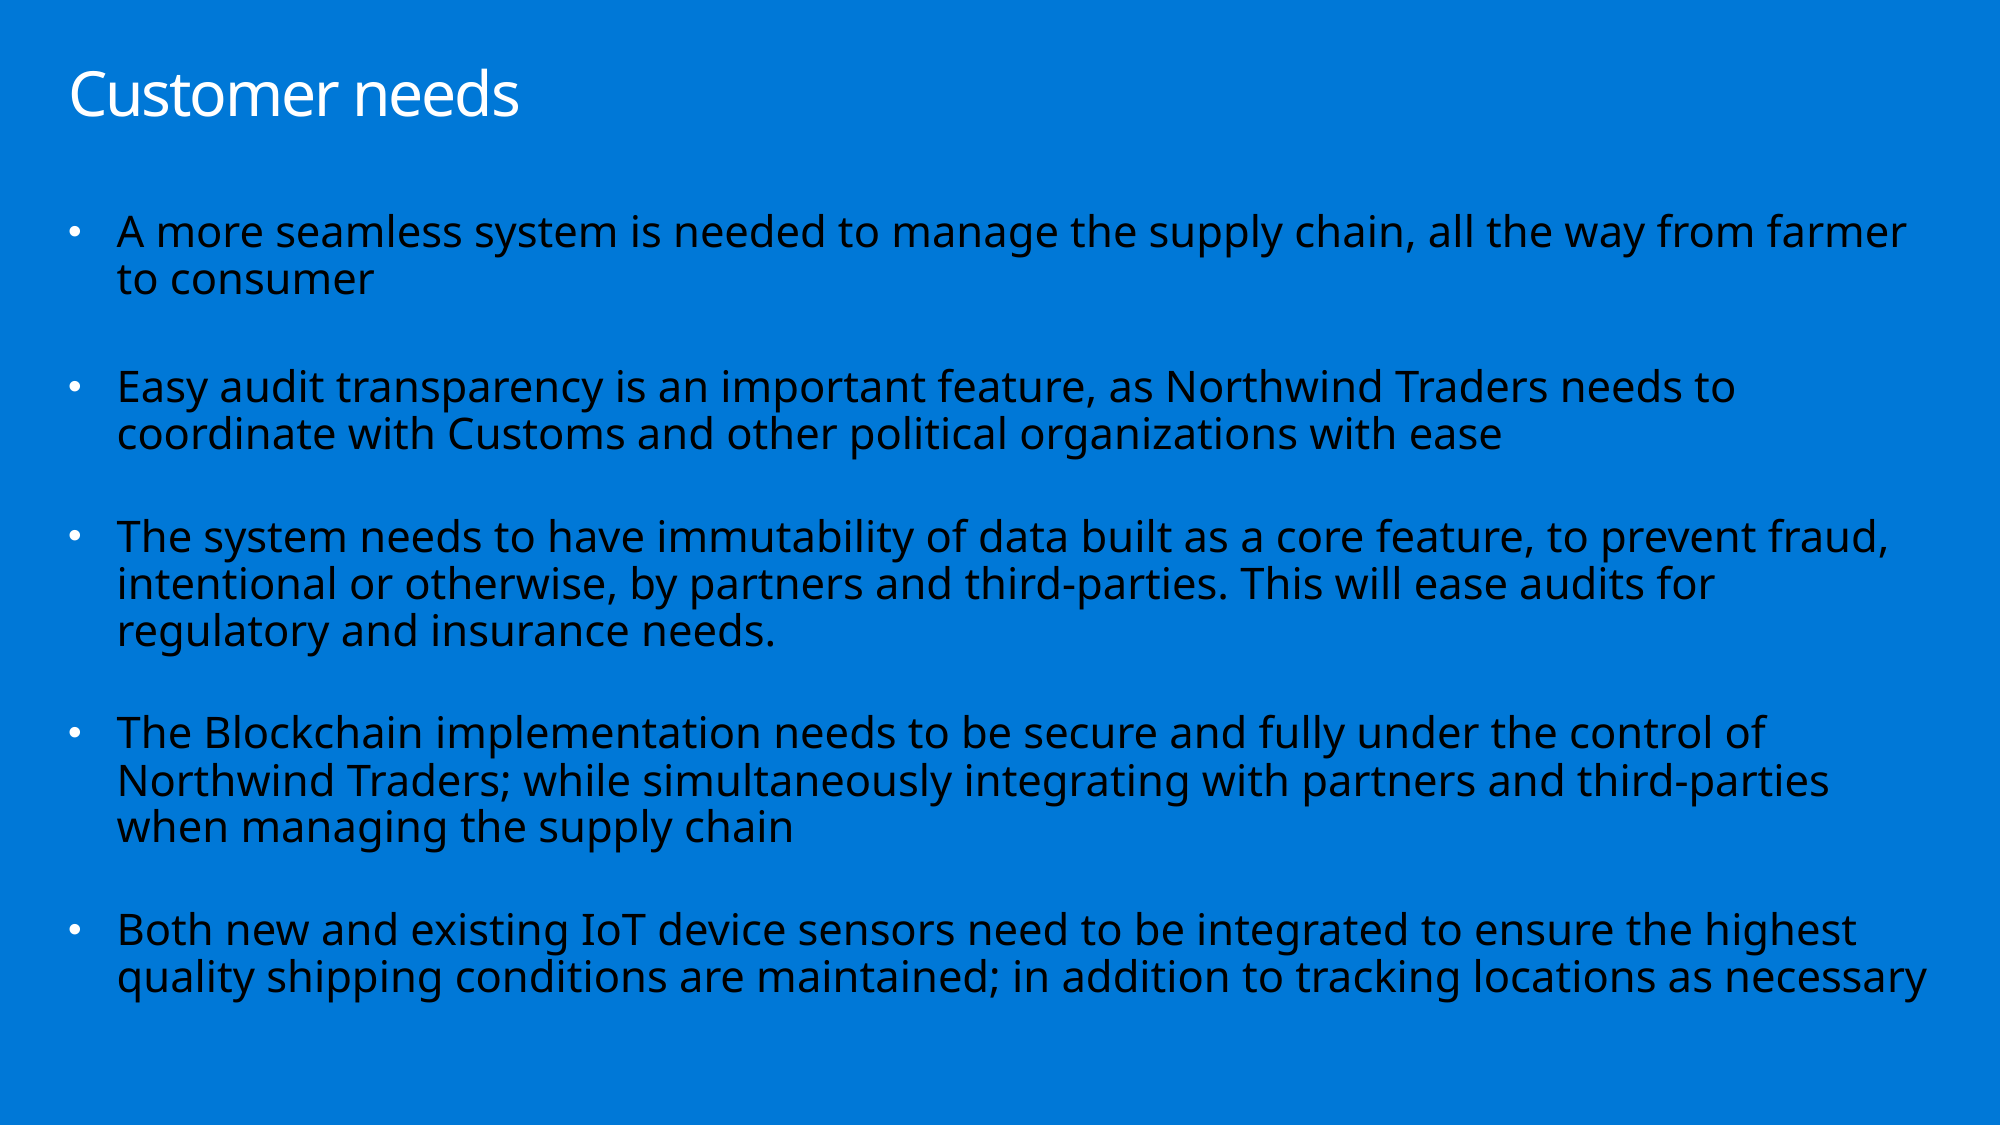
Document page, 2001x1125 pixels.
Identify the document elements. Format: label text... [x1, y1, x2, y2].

list A more seamless system is needed to manage the supply chain, all the way from farmer to consumer Easy audit transparency is an important feature, as Northwind Traders needs to coordinate with Customs and other political organizations with ease The system needs to have immutability of data built as a core feature, to prevent fraud, intentional or otherwise, by partners and third-parties. This will ease audits for regulatory and insurance needs. The Blockchain implementation needs to be secure and fully under the control of Northwind Traders; while simultaneously integrating with partners and third-parties when managing the supply chain Both new and existing IoT device sensors need to be integrated to ensure the highest quality shipping conditions are maintained; in addition to tracking locations as necessary [44, 196, 1956, 1062]
title Customer needs [44, 47, 1957, 196]
